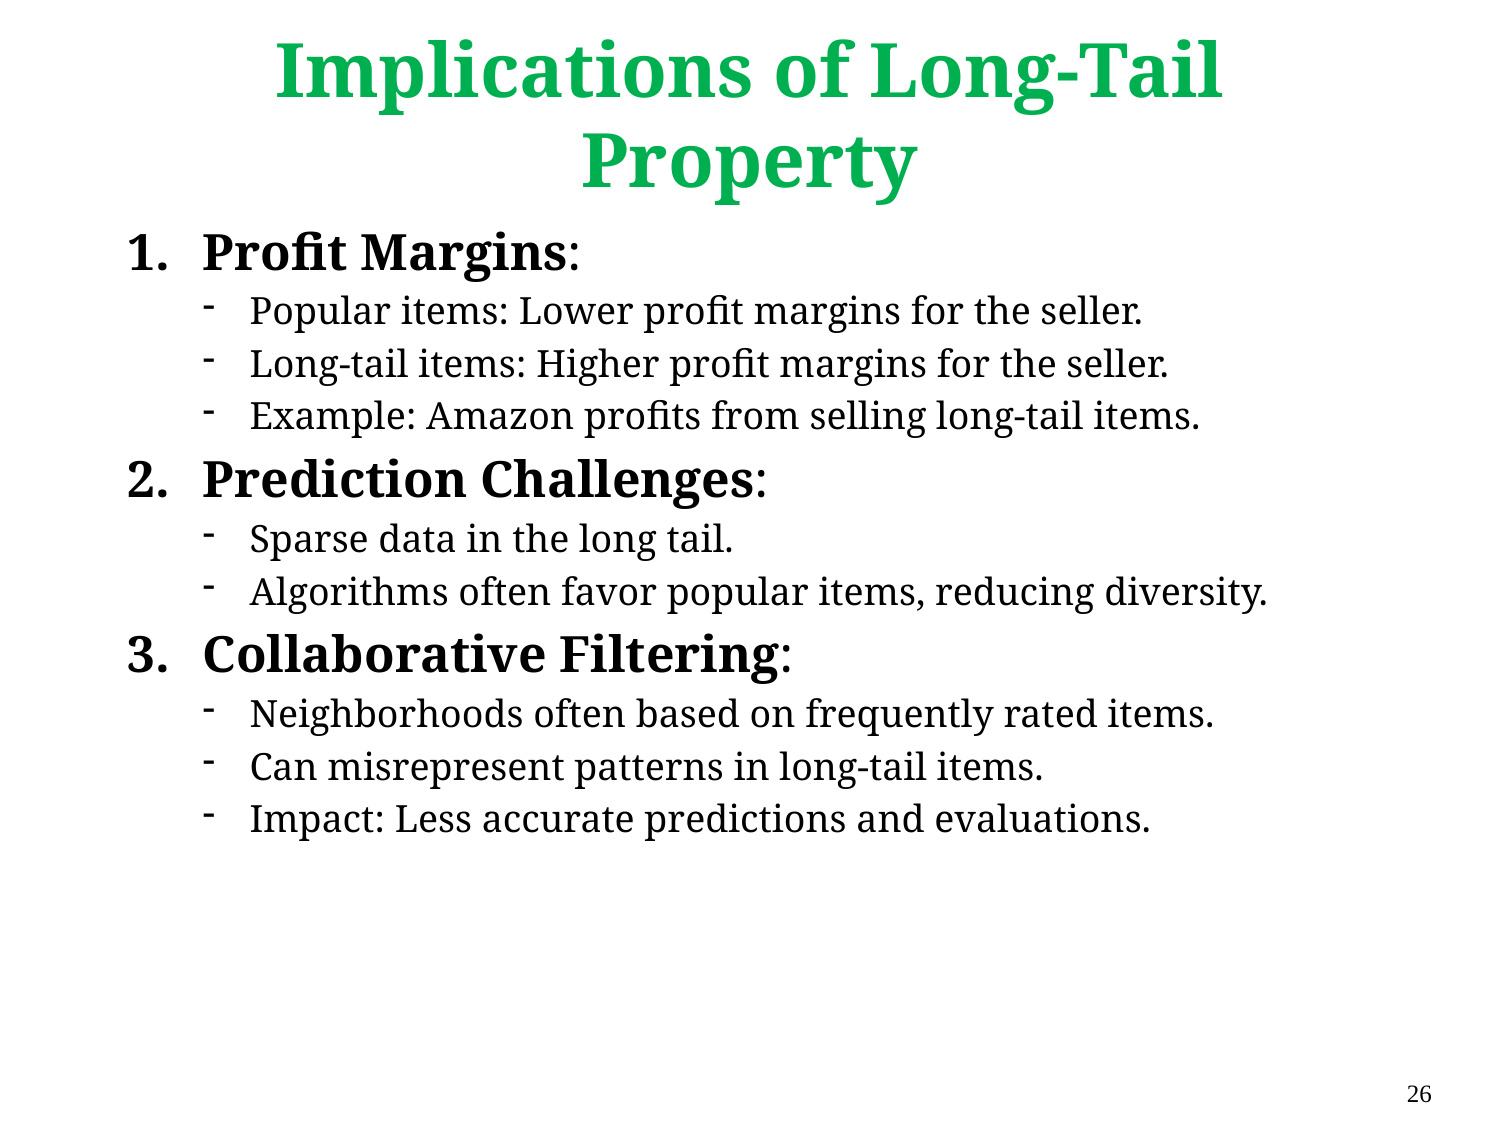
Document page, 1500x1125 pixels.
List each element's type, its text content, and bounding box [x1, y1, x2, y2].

title Implications of Long-Tail Property [112, 37, 1388, 188]
slide_number 26 [1096, 1070, 1448, 1118]
list Profit Margins: Popular items: Lower profit margins for the seller. Long-tail items: Higher profit margins for the seller. Example: Amazon profits from selling long-tail items. Prediction Challenges: Sparse data in the long tail. Algorithms often favor popular items, reducing diversity. Collaborative Filtering: Neighborhoods often based on frequently rated items. Can misrepresent patterns in long-tail items. Impact: Less accurate predictions and evaluations. [112, 212, 1388, 1063]
